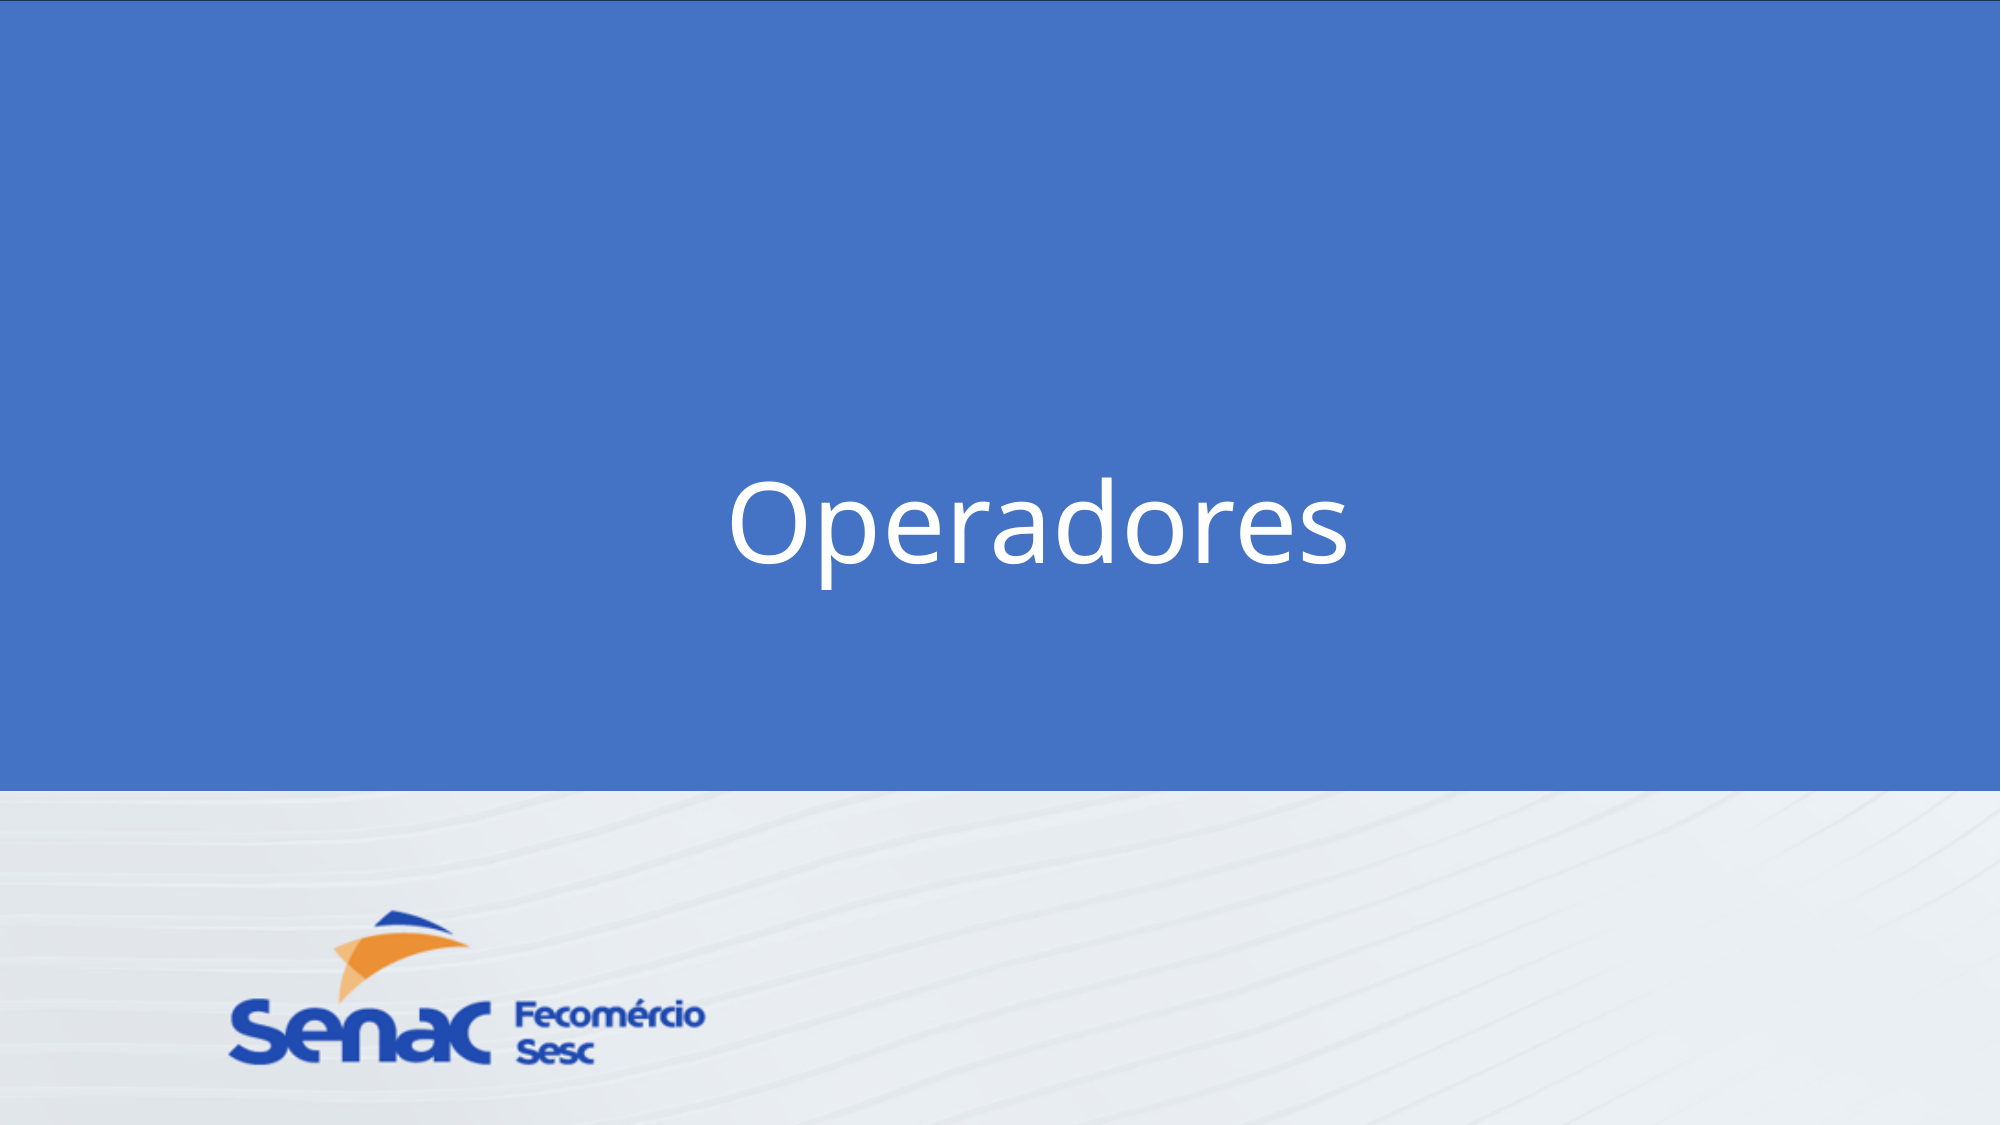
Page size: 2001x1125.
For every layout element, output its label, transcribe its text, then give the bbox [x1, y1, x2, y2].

picture [0, 791, 2000, 1125]
title Operadores [122, 204, 1954, 596]
text_box [0, 0, 2000, 791]
